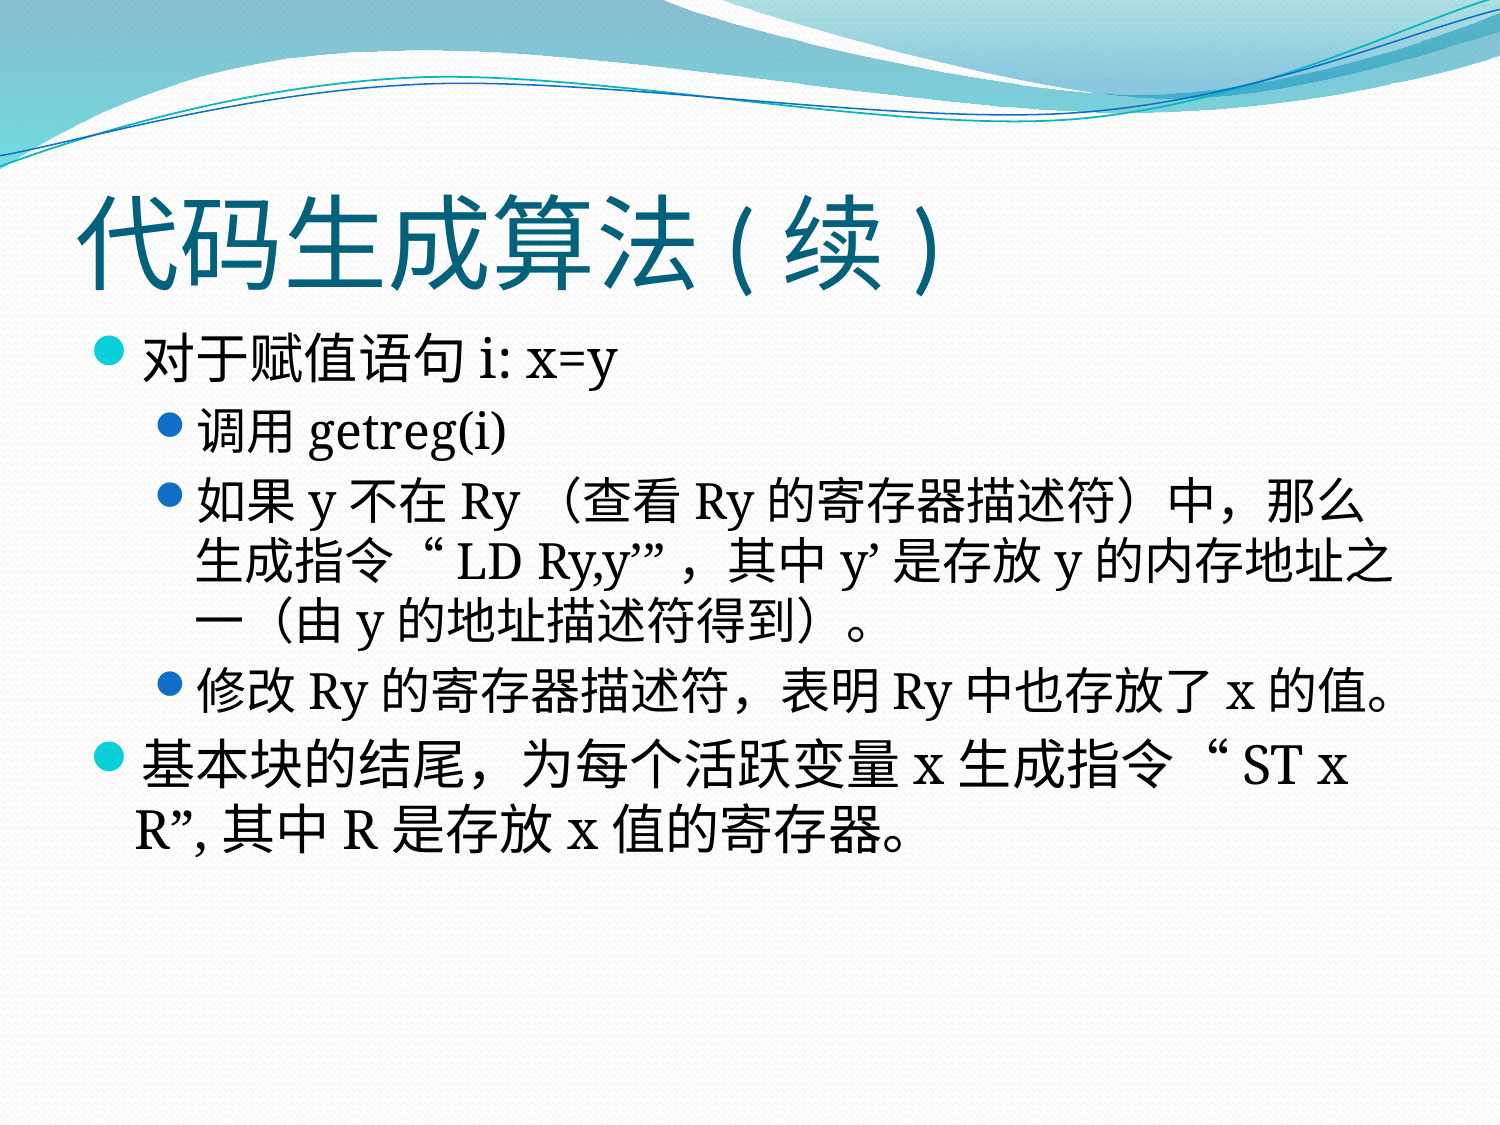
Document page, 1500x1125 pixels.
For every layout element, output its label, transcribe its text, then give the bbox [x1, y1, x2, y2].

title 代码生成算法(续) [75, 115, 1425, 303]
list 对于赋值语句i: x=y 调用getreg(i) 如果y不在Ry（查看Ry的寄存器描述符）中，那么生成指令“LD Ry,y’”，其中y’是存放y的内存地址之一（由y的地址描述符得到）。 修改Ry的寄存器描述符，表明Ry中也存放了x的值。 基本块的结尾，为每个活跃变量x生成指令“ST x R”,其中R是存放x值的寄存器。 [75, 317, 1425, 1038]
